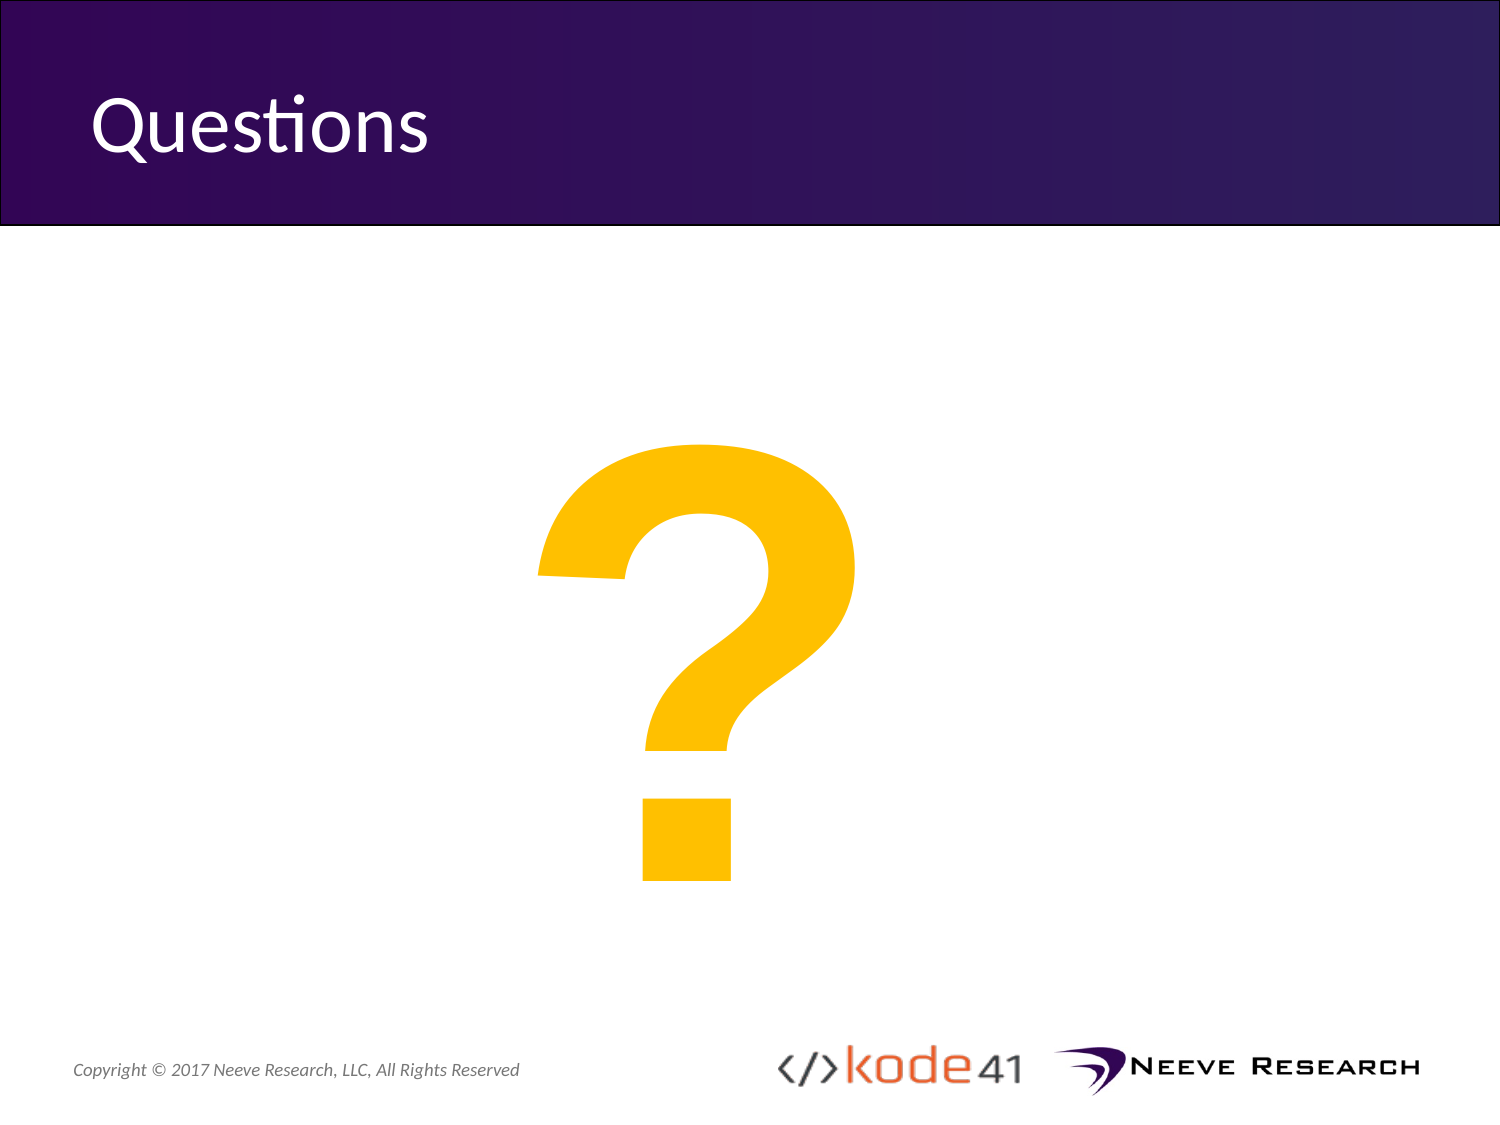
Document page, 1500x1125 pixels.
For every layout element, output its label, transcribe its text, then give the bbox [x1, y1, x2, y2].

title Questions [74, 24, 1426, 213]
text_box ? [387, 248, 1014, 1014]
picture [778, 1012, 1419, 1125]
